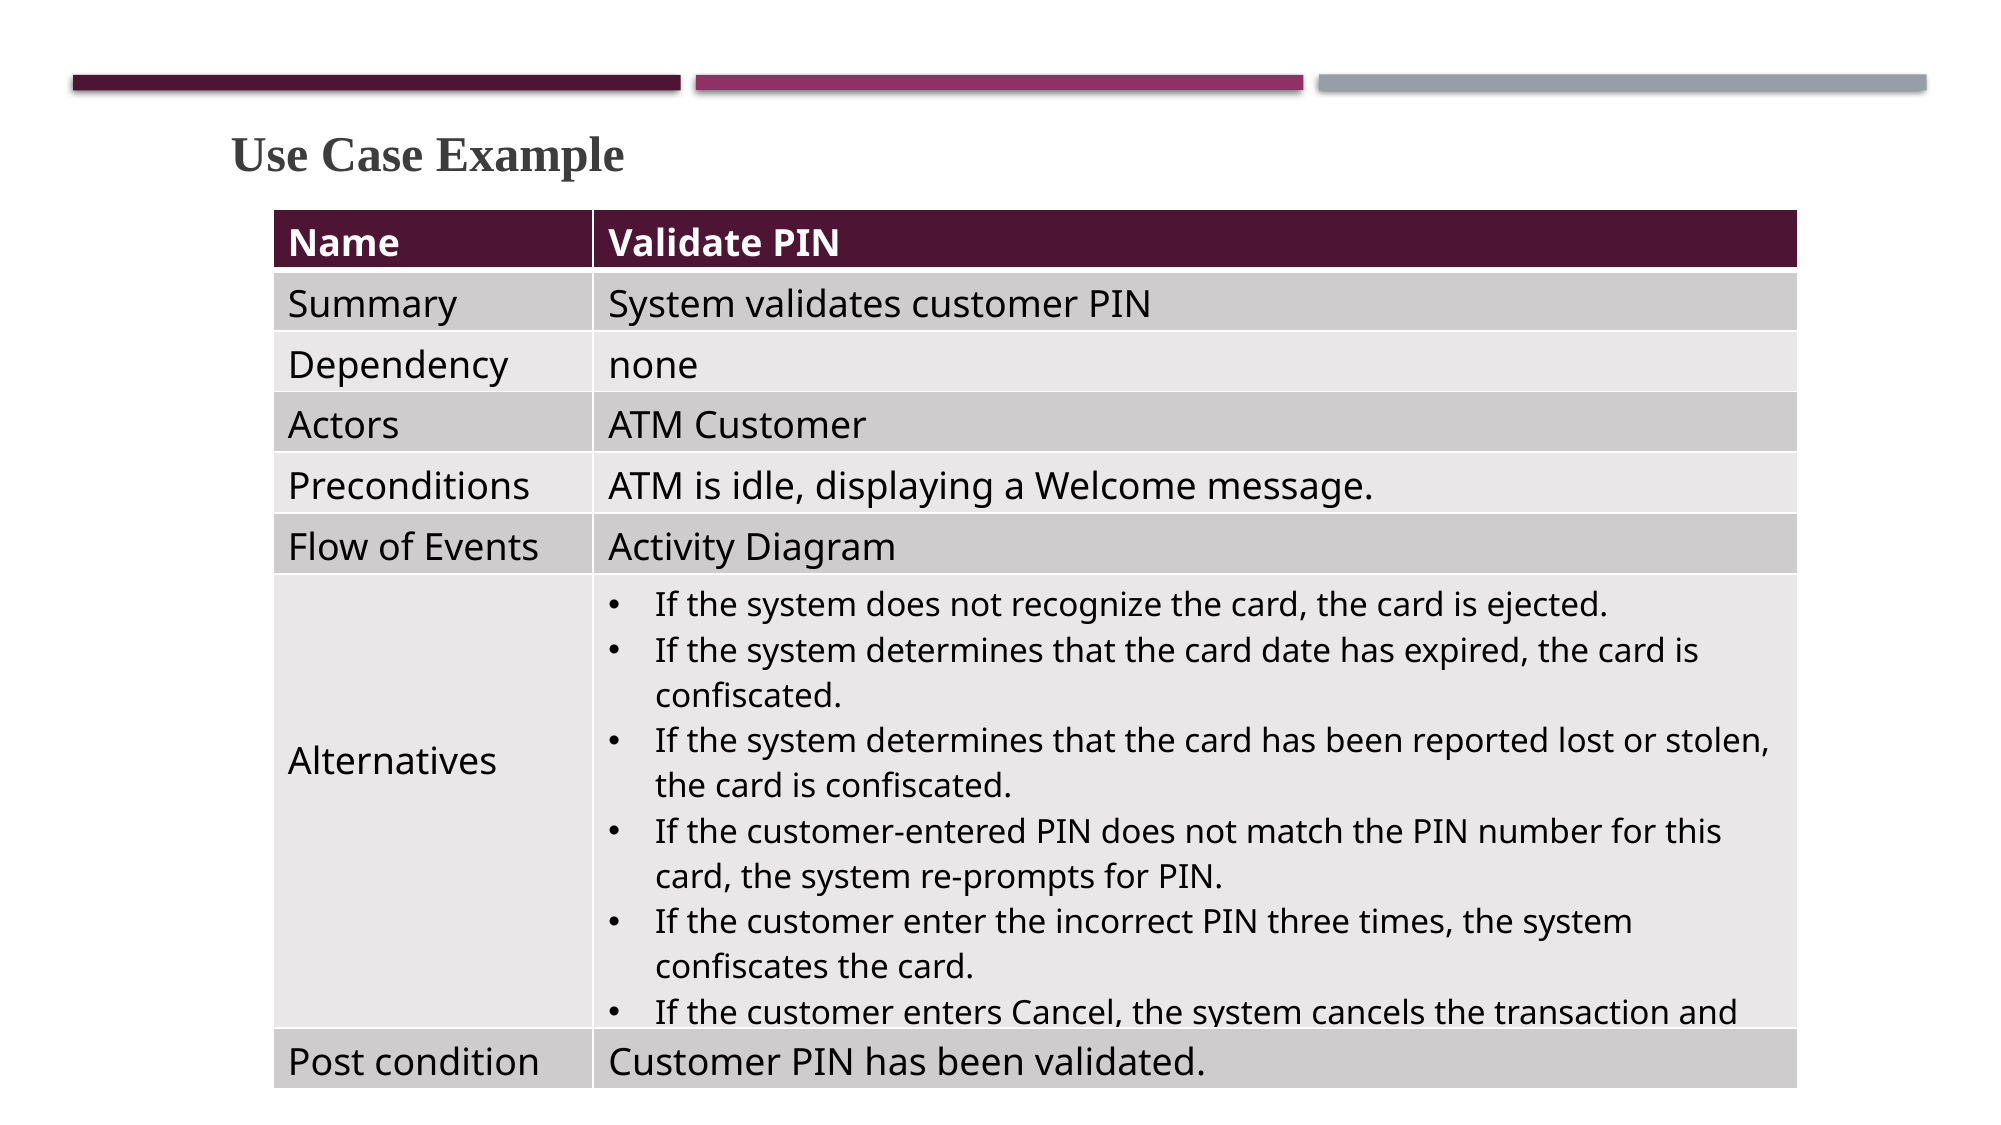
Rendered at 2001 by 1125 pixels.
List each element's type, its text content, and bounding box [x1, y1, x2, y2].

table_cell ATM Customer [594, 392, 1797, 451]
table_cell none [594, 332, 1797, 391]
table_header Validate PIN [594, 210, 1797, 267]
table_header Name [274, 210, 592, 267]
table_cell Alternatives [274, 575, 592, 1027]
table_cell If the system does not recognize the card, the card is ejected. If the system determines that the card date has expired, the card is confiscated. If the system determines that the card has been reported lost or stolen, the card is confiscated. If the customer-entered PIN does not match the PIN number for this card, the system re-prompts for PIN. If the customer enter the incorrect PIN three times, the system confiscates the card. If the customer enters Cancel, the system cancels the transaction and ejects the card [594, 575, 1797, 1027]
table_cell Flow of Events [274, 514, 592, 573]
table_cell Actors [274, 392, 592, 451]
table_cell Post condition [274, 1029, 592, 1088]
table_cell System validates customer PIN [594, 273, 1797, 330]
table_cell Preconditions [274, 453, 592, 512]
table_cell Summary [274, 273, 592, 330]
table_cell Dependency [274, 332, 592, 391]
table_cell Customer PIN has been validated. [594, 1029, 1797, 1088]
table_cell ATM is idle, displaying a Welcome message. [594, 453, 1797, 512]
text_box Use Case Example [215, 113, 1554, 249]
table_cell Activity Diagram [594, 514, 1797, 573]
